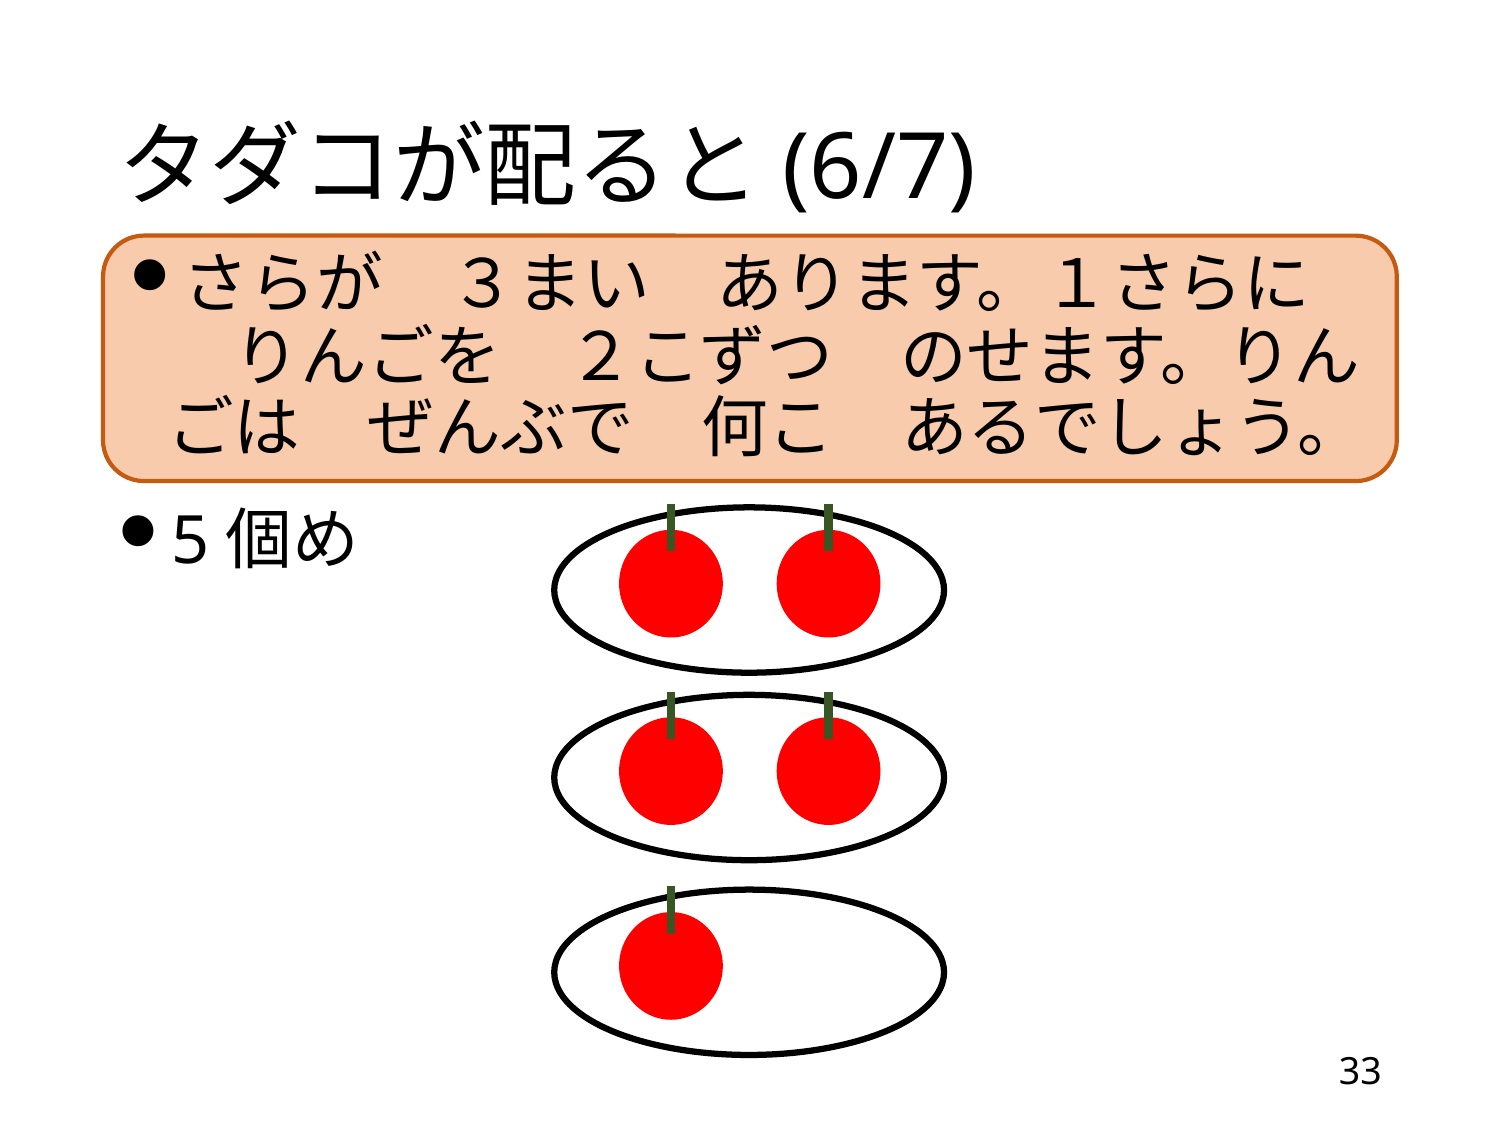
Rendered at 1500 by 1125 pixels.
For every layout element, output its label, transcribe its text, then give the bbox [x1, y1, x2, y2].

slide_number 33 [1059, 1042, 1397, 1103]
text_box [776, 504, 881, 638]
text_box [619, 691, 723, 825]
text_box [776, 691, 881, 825]
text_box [619, 886, 723, 1020]
text_box [579, 1014, 920, 1056]
text_box さらが ３まい あります。１さらに りんごを ２こずつ のせます。りんごは ぜんぶで 何こ あるでしょう。 [101, 234, 1398, 483]
text_box 5個め [103, 498, 1397, 1014]
title タダコが配ると(6/7) [103, 59, 1397, 264]
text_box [619, 504, 723, 638]
